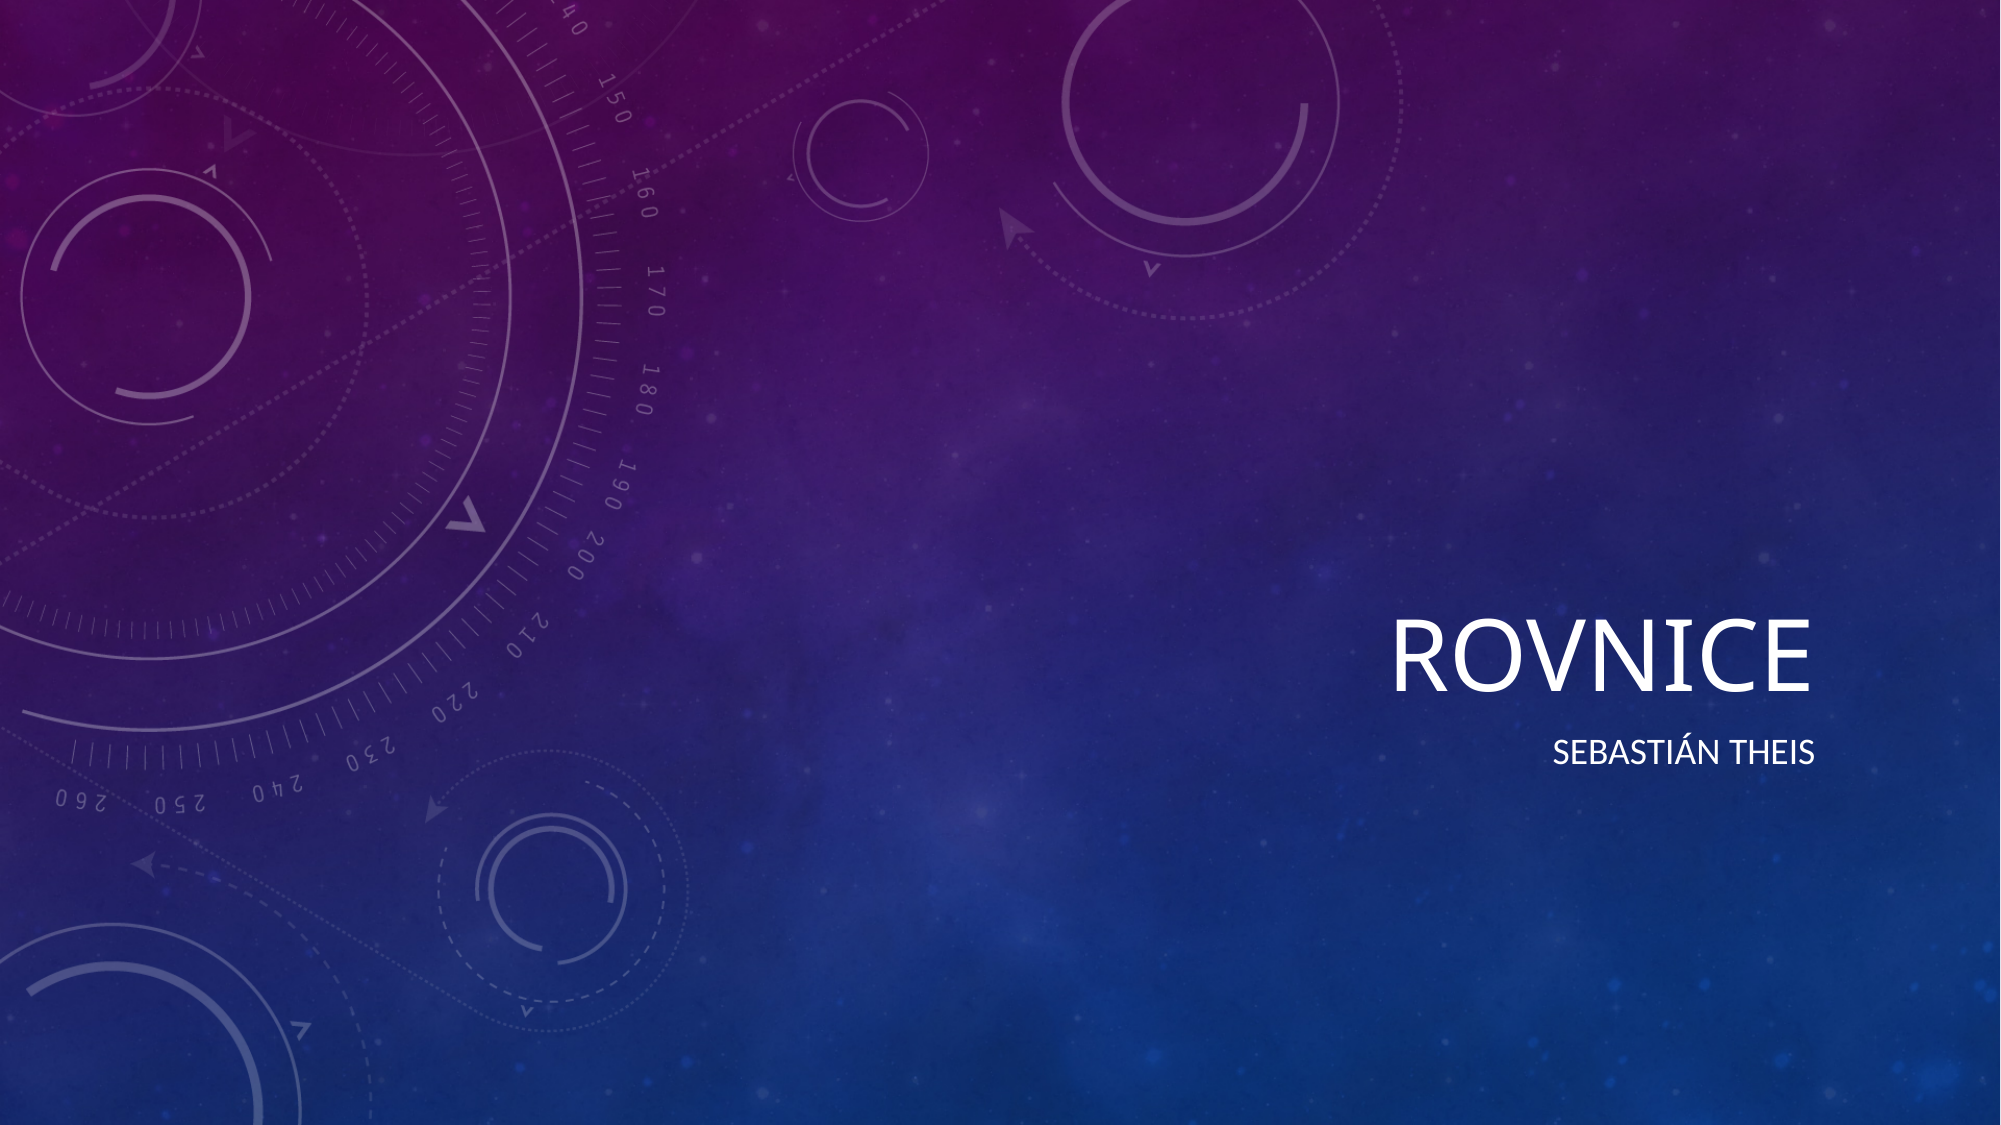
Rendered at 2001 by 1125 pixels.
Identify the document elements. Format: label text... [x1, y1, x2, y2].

subtitle Sebastián Theis [650, 719, 1831, 950]
picture [0, 0, 2001, 1125]
title Rovnice [650, 322, 1831, 719]
